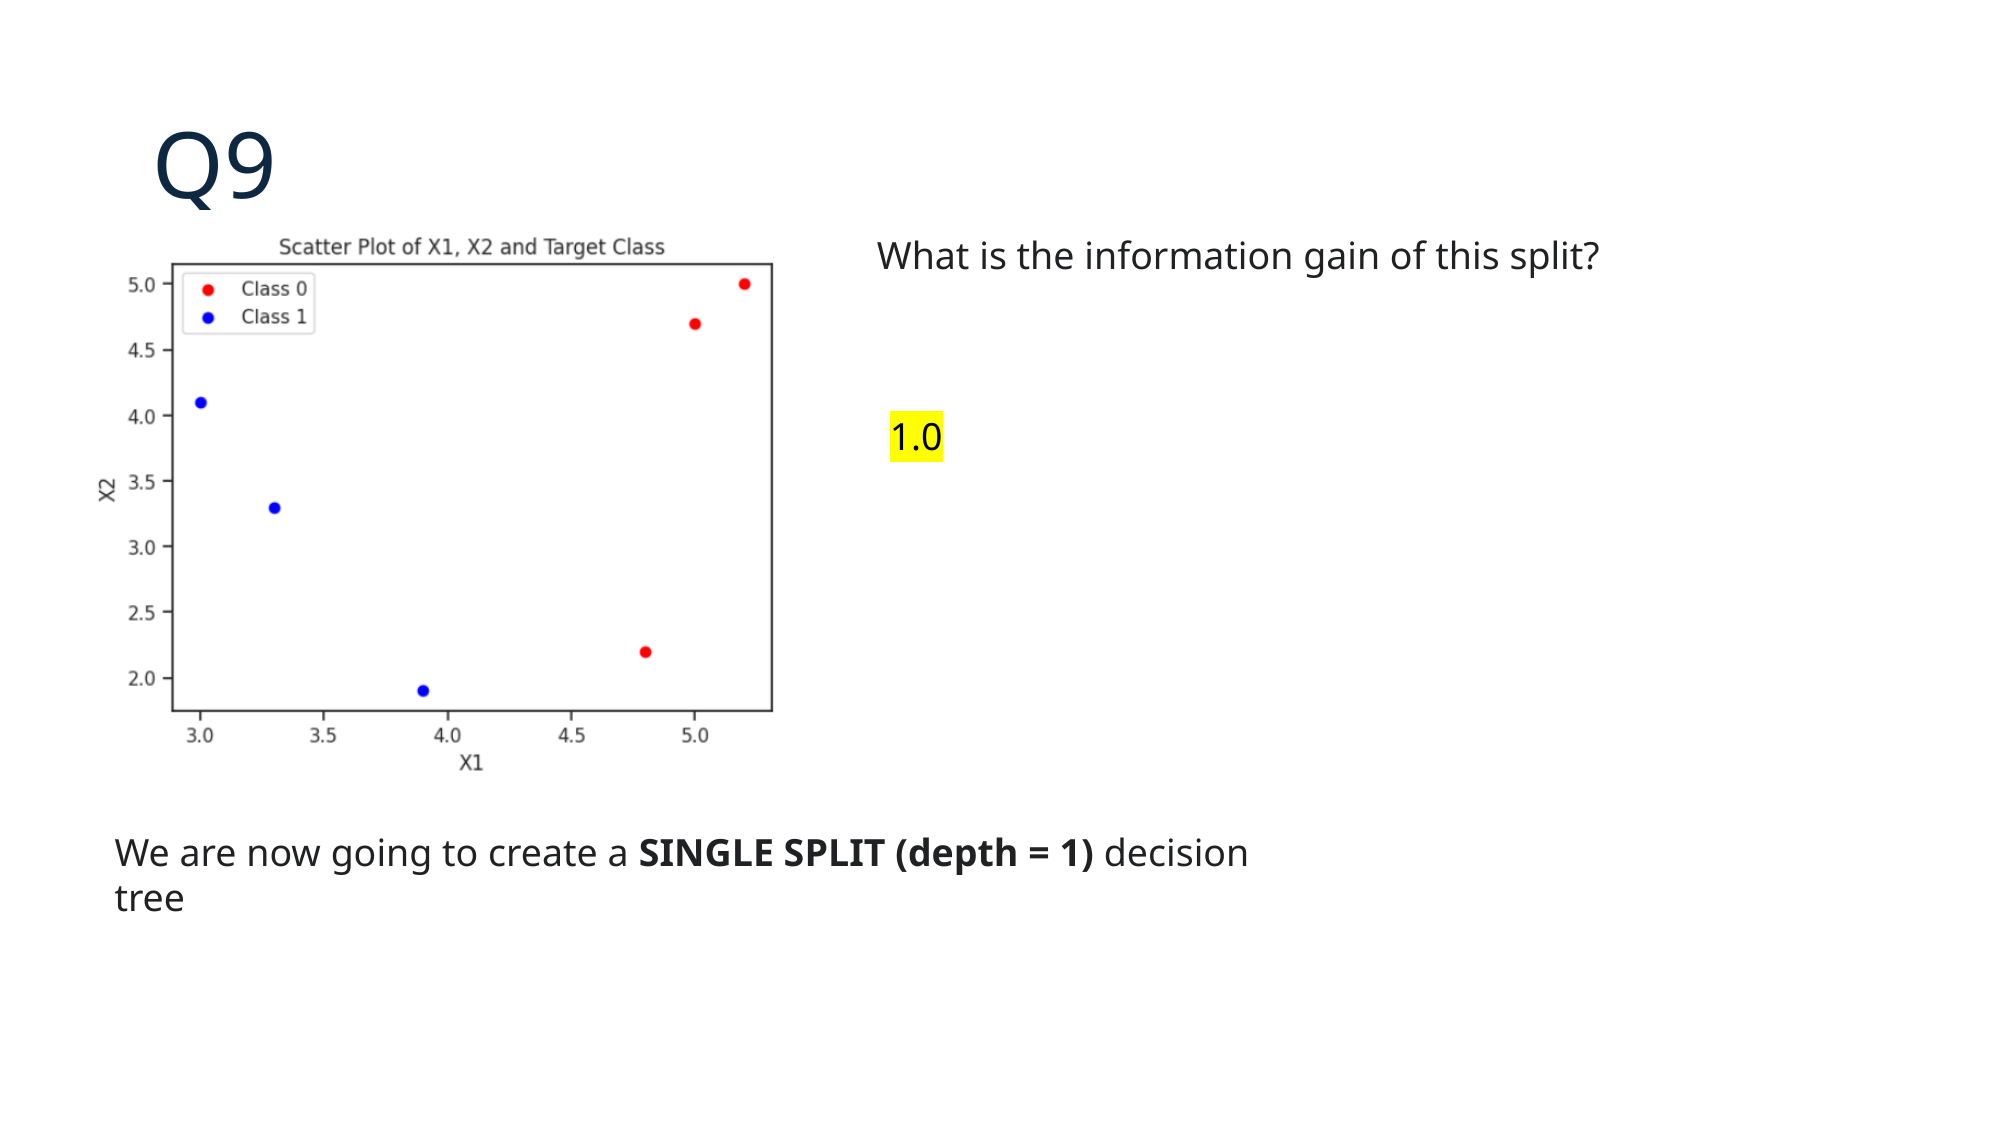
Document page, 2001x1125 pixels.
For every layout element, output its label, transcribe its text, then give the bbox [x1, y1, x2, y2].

picture [66, 210, 817, 786]
text_box What is the information gain of this split? [862, 224, 1863, 284]
text_box 1.0 [874, 406, 1400, 466]
text_box We are now going to create a SINGLE SPLIT (depth = 1) decision tree [99, 821, 1329, 1016]
title Q9 [137, 59, 1863, 278]
